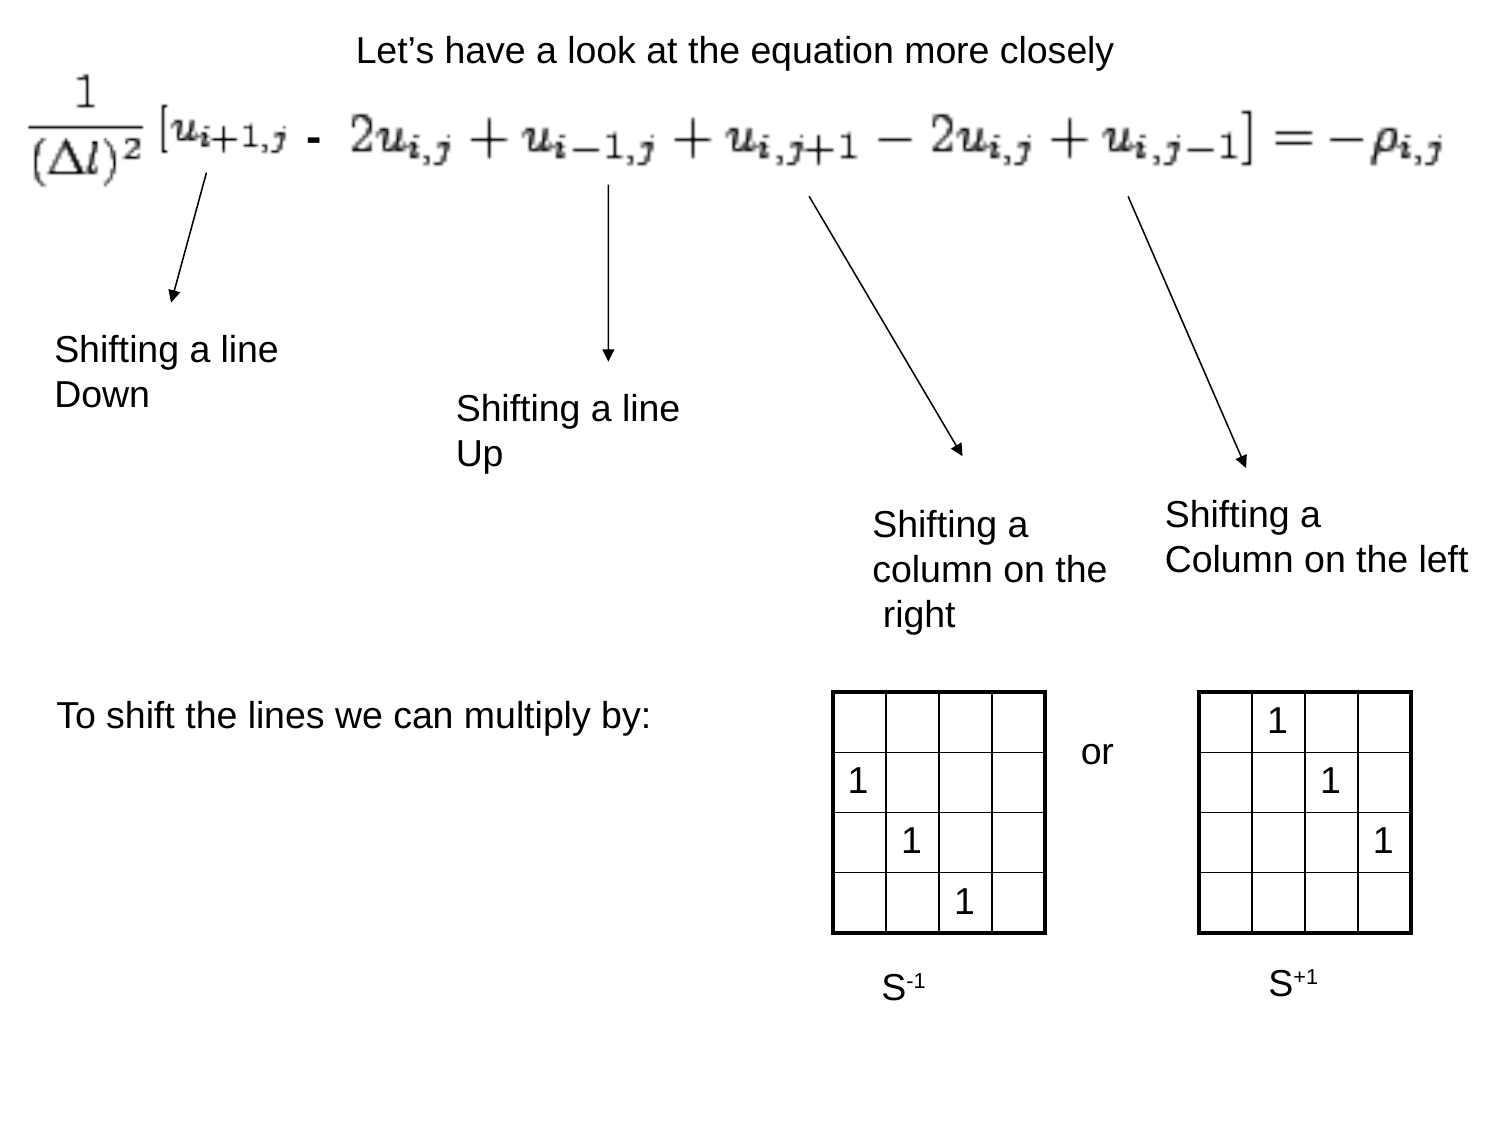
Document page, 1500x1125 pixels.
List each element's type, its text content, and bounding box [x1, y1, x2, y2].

table_cell [1306, 873, 1357, 931]
table_cell 1 [940, 873, 991, 931]
table_cell [993, 873, 1043, 931]
table_header [1306, 694, 1357, 752]
text_box Shifting a line Up [441, 376, 696, 527]
table_cell [1359, 753, 1409, 812]
table_cell 1 [1359, 813, 1409, 872]
table_cell [835, 873, 885, 931]
text_box Let’s have a look at the equation more closely [341, 19, 1130, 64]
table_cell [1201, 753, 1251, 812]
table_cell 1 [835, 753, 885, 812]
table_header [1201, 694, 1251, 752]
table_cell [1253, 813, 1304, 872]
text_box S-1 [866, 955, 941, 1016]
table_header [940, 694, 991, 752]
table_cell [1201, 873, 1251, 931]
table_header [1359, 694, 1409, 752]
table_cell [1253, 873, 1304, 931]
text_box or [1066, 719, 1130, 779]
table_header [887, 694, 938, 752]
text_box [1140, 226, 1247, 468]
table_cell [993, 753, 1043, 812]
table_cell [887, 873, 938, 931]
text_box S+1 [1253, 951, 1333, 1011]
table_header 1 [1253, 694, 1304, 752]
table_cell 1 [1306, 753, 1357, 812]
table_cell [1306, 813, 1357, 872]
table_cell 1 [887, 813, 938, 872]
table_header [993, 694, 1043, 752]
table_cell [1359, 873, 1409, 931]
text_box [602, 226, 615, 362]
table_cell [1201, 813, 1251, 872]
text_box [17, 66, 1454, 218]
table_cell [993, 813, 1043, 872]
text_box Shifting a line Down [39, 317, 294, 468]
table_cell [887, 753, 938, 812]
text_box [168, 226, 193, 303]
table_header [835, 694, 885, 752]
table_cell [940, 753, 991, 812]
text_box To shift the lines we can multiply by: [41, 683, 667, 789]
table_cell [835, 813, 885, 872]
text_box Shifting a column on the right [857, 492, 1123, 688]
text_box [826, 226, 963, 457]
table_cell [940, 813, 991, 872]
text_box Shifting a Column on the left [1150, 483, 1484, 633]
table_cell [1253, 753, 1304, 812]
